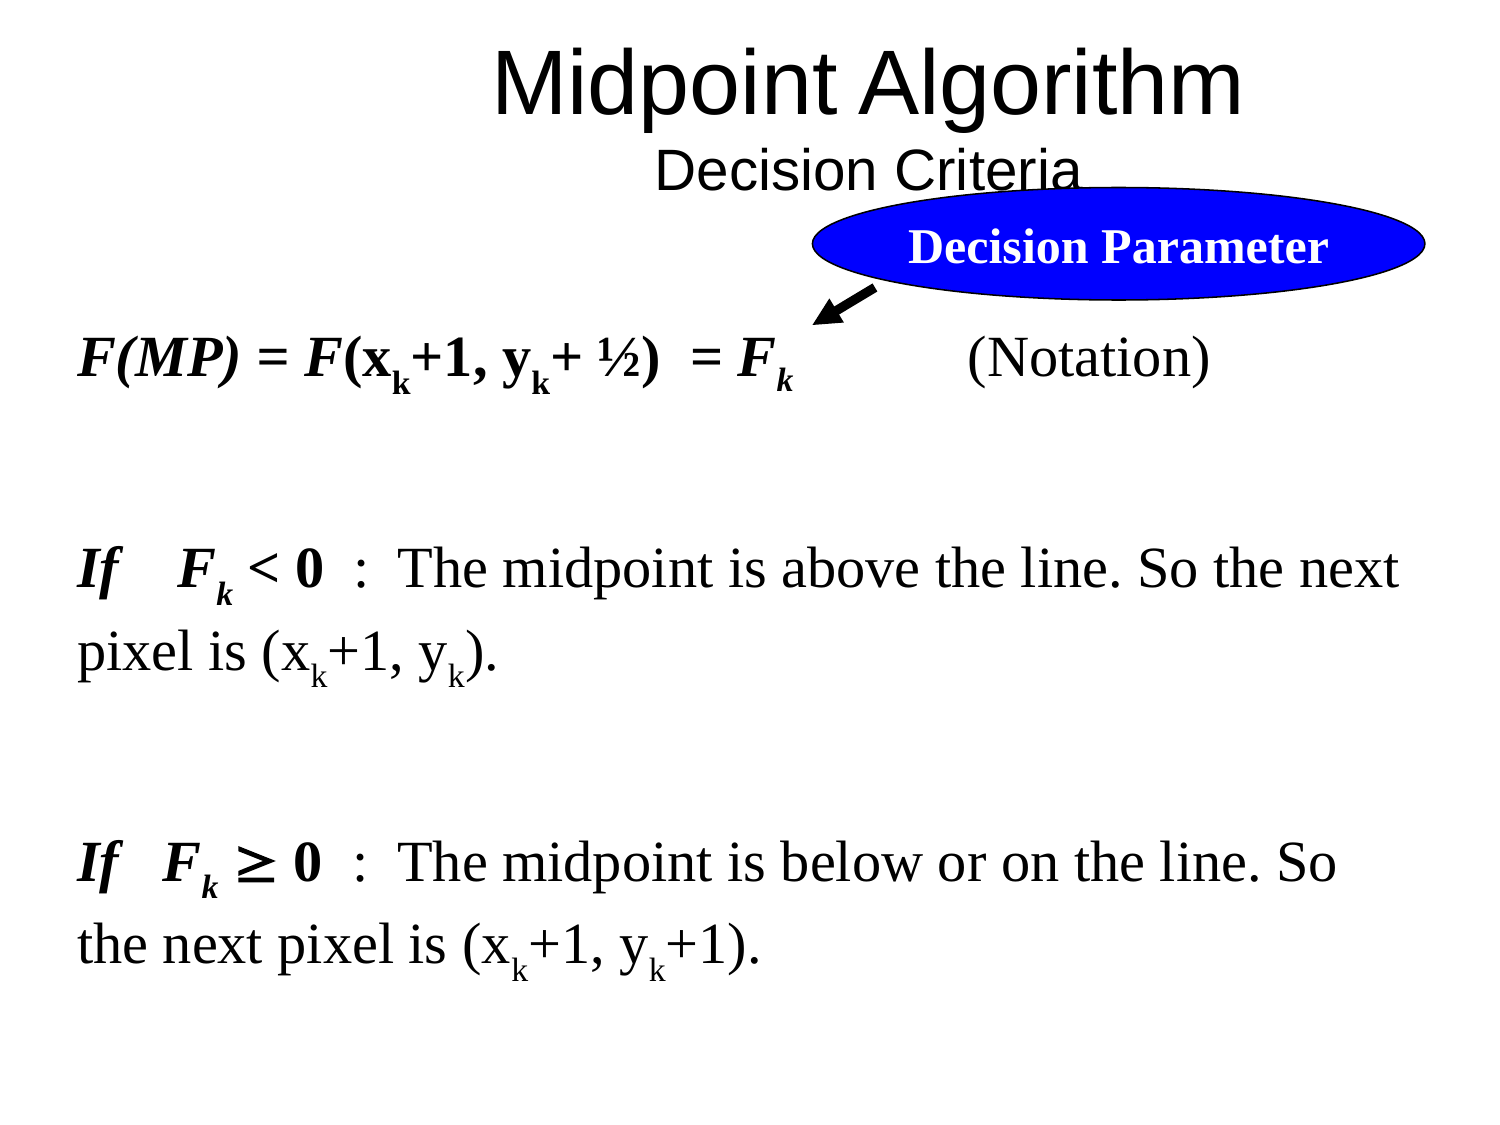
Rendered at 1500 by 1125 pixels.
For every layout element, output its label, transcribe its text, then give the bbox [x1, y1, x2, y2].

text_box F(MP) = F(xk+1, yk+ ½) = Fk (Notation) If Fk < 0 : The midpoint is above the line. So the next pixel is (xk+1, yk). If Fk  0 : The midpoint is below or on the line. So the next pixel is (xk+1, yk+1). [62, 311, 1436, 1095]
title Midpoint Algorithm Decision Criteria [387, 37, 1350, 188]
text_box [812, 287, 876, 325]
text_box Decision Parameter [812, 187, 1425, 300]
